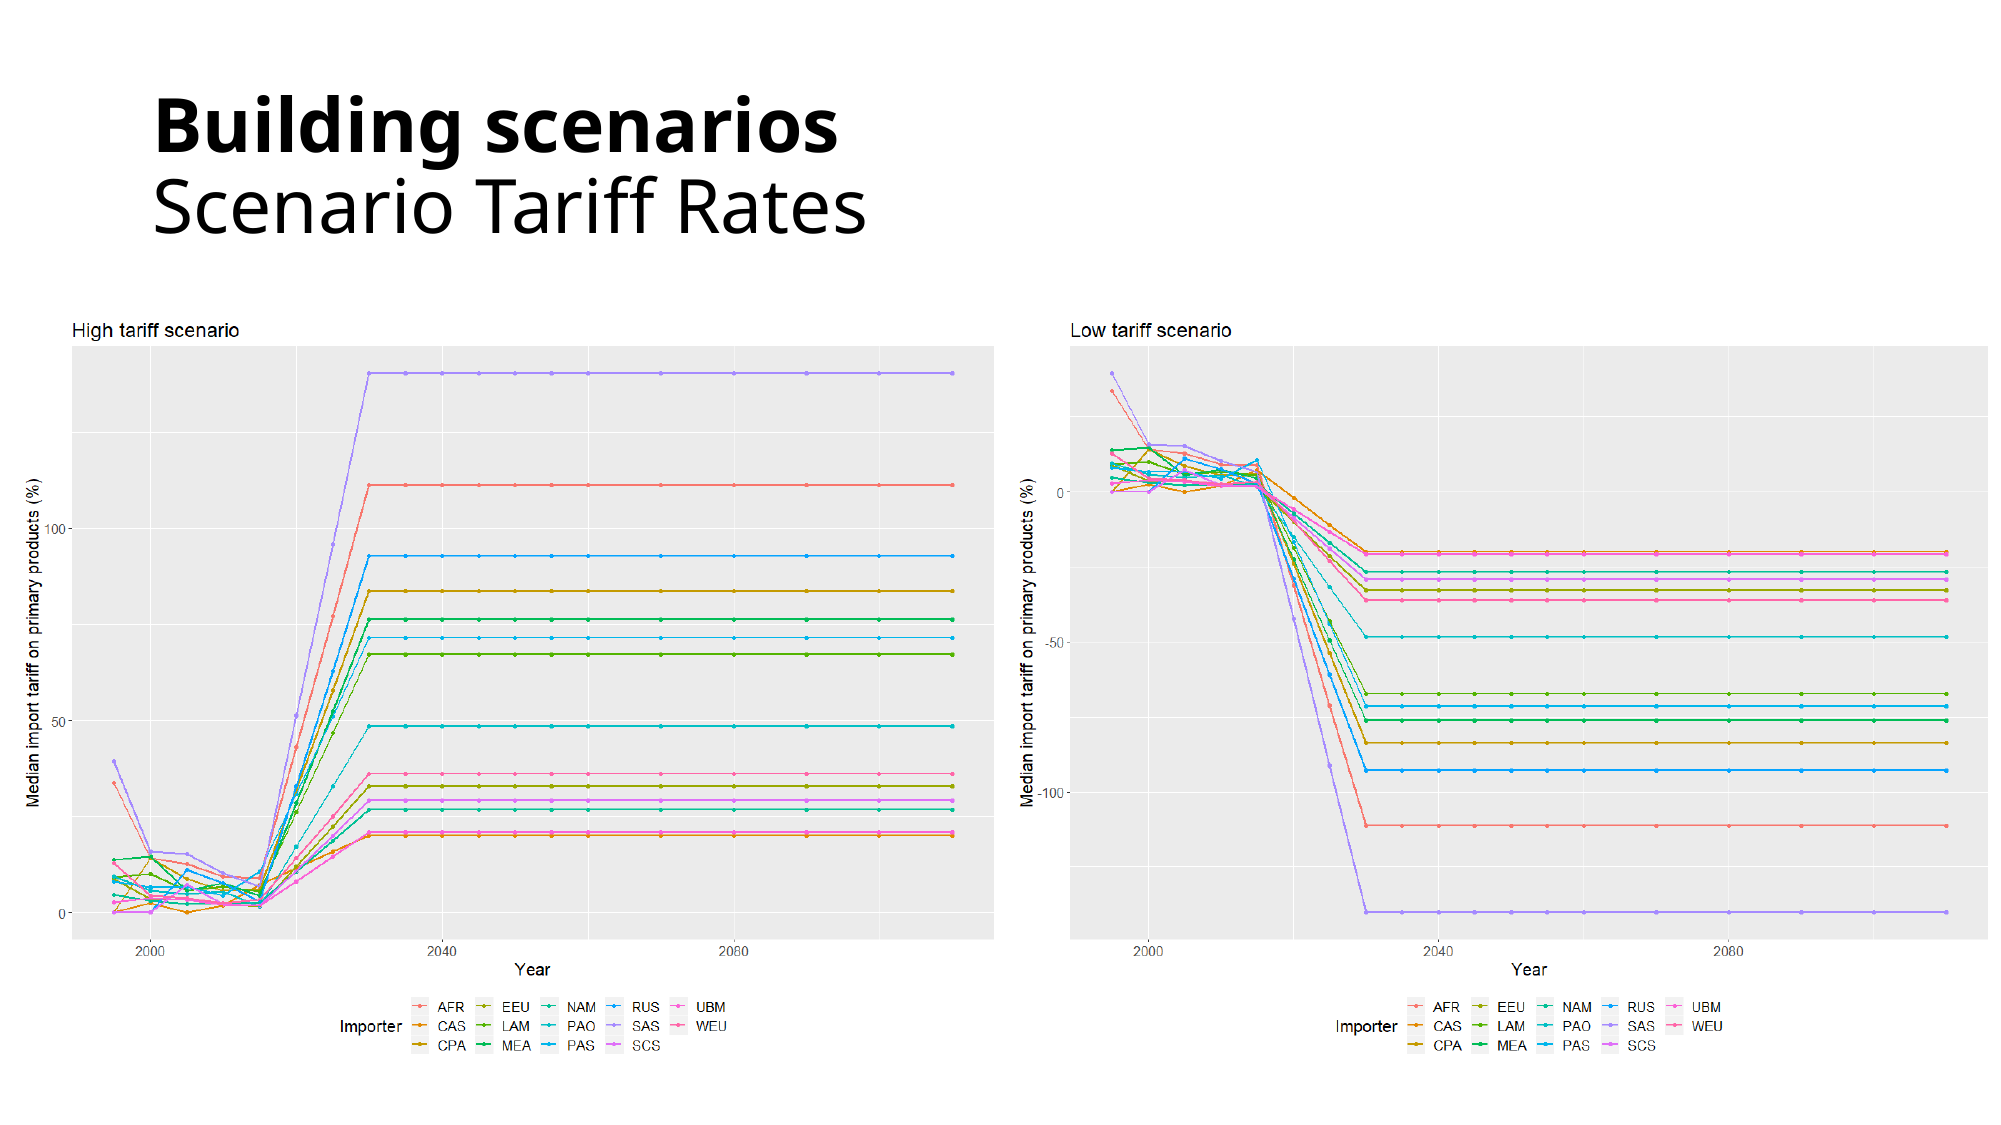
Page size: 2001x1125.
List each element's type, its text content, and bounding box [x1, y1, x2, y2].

picture [1011, 315, 1994, 1066]
picture [18, 315, 1000, 1066]
title Building scenarios Scenario Tariff Rates [137, 59, 1863, 278]
